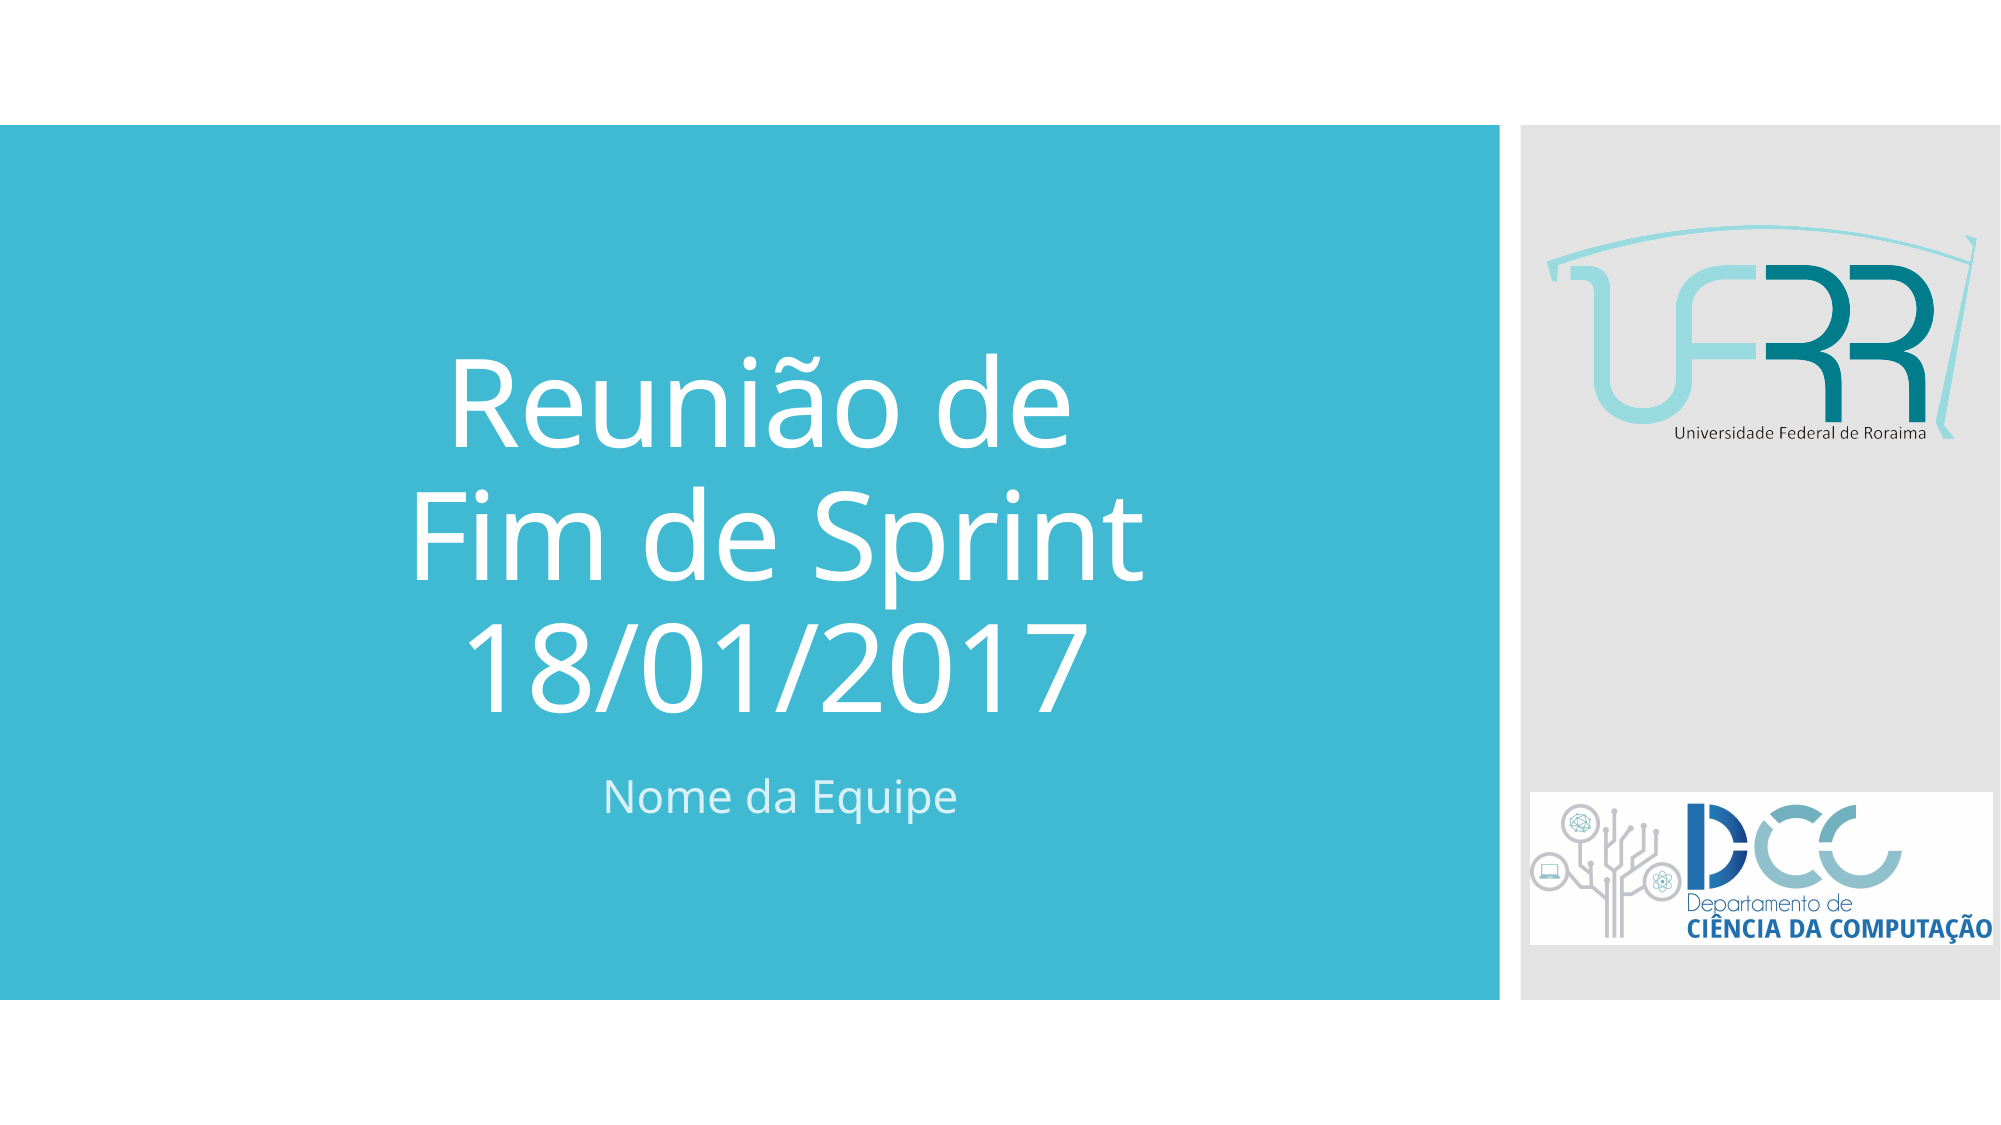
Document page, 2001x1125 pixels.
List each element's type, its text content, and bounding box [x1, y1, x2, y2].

picture [1546, 225, 1977, 440]
title Reunião de Fim de Sprint 18/01/2017 [175, 213, 1376, 747]
picture [1530, 792, 1994, 945]
subtitle Nome da Equipe [180, 766, 1381, 917]
